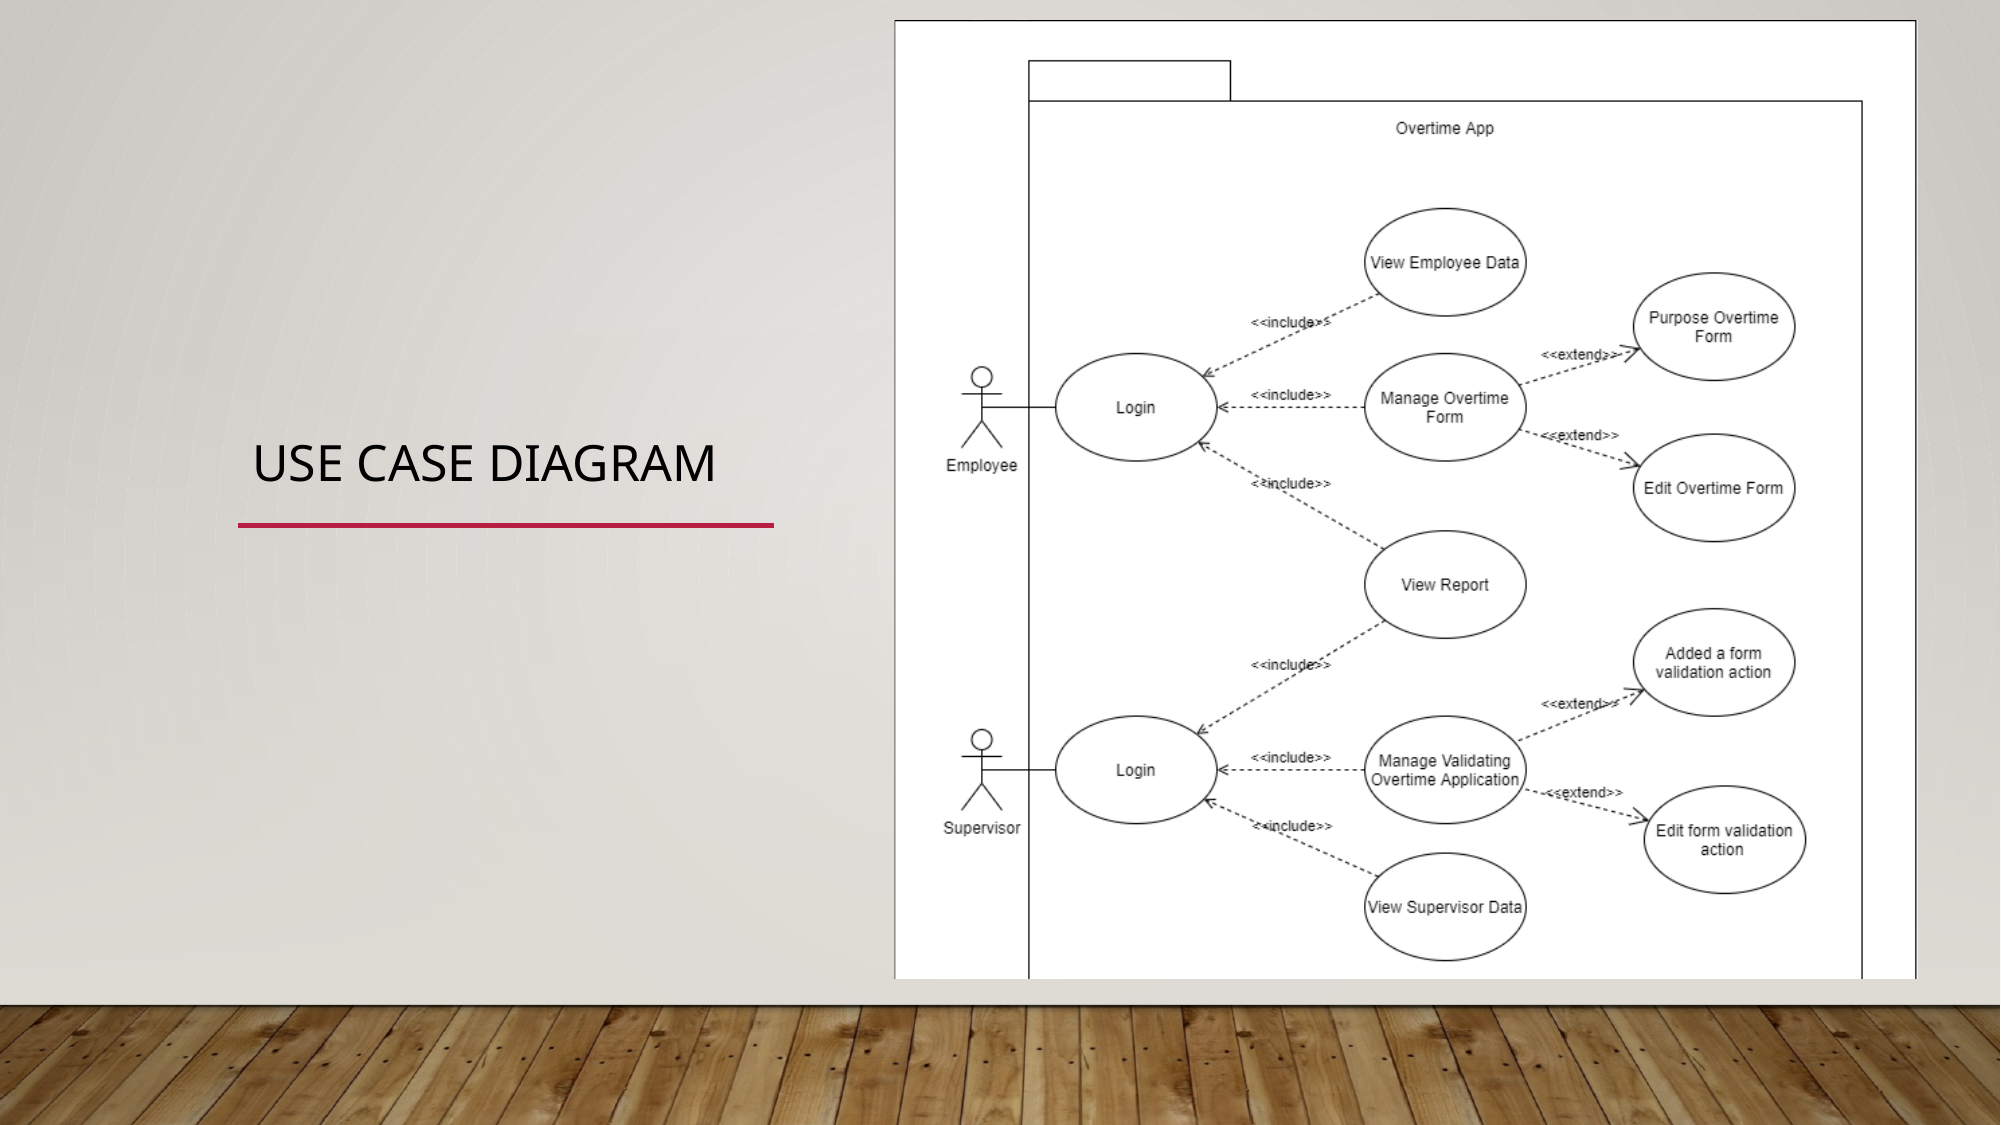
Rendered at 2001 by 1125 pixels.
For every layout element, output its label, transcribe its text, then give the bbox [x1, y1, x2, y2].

picture [0, 1005, 2000, 1125]
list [894, 20, 1918, 980]
title Use Case Diagram [236, 131, 774, 500]
